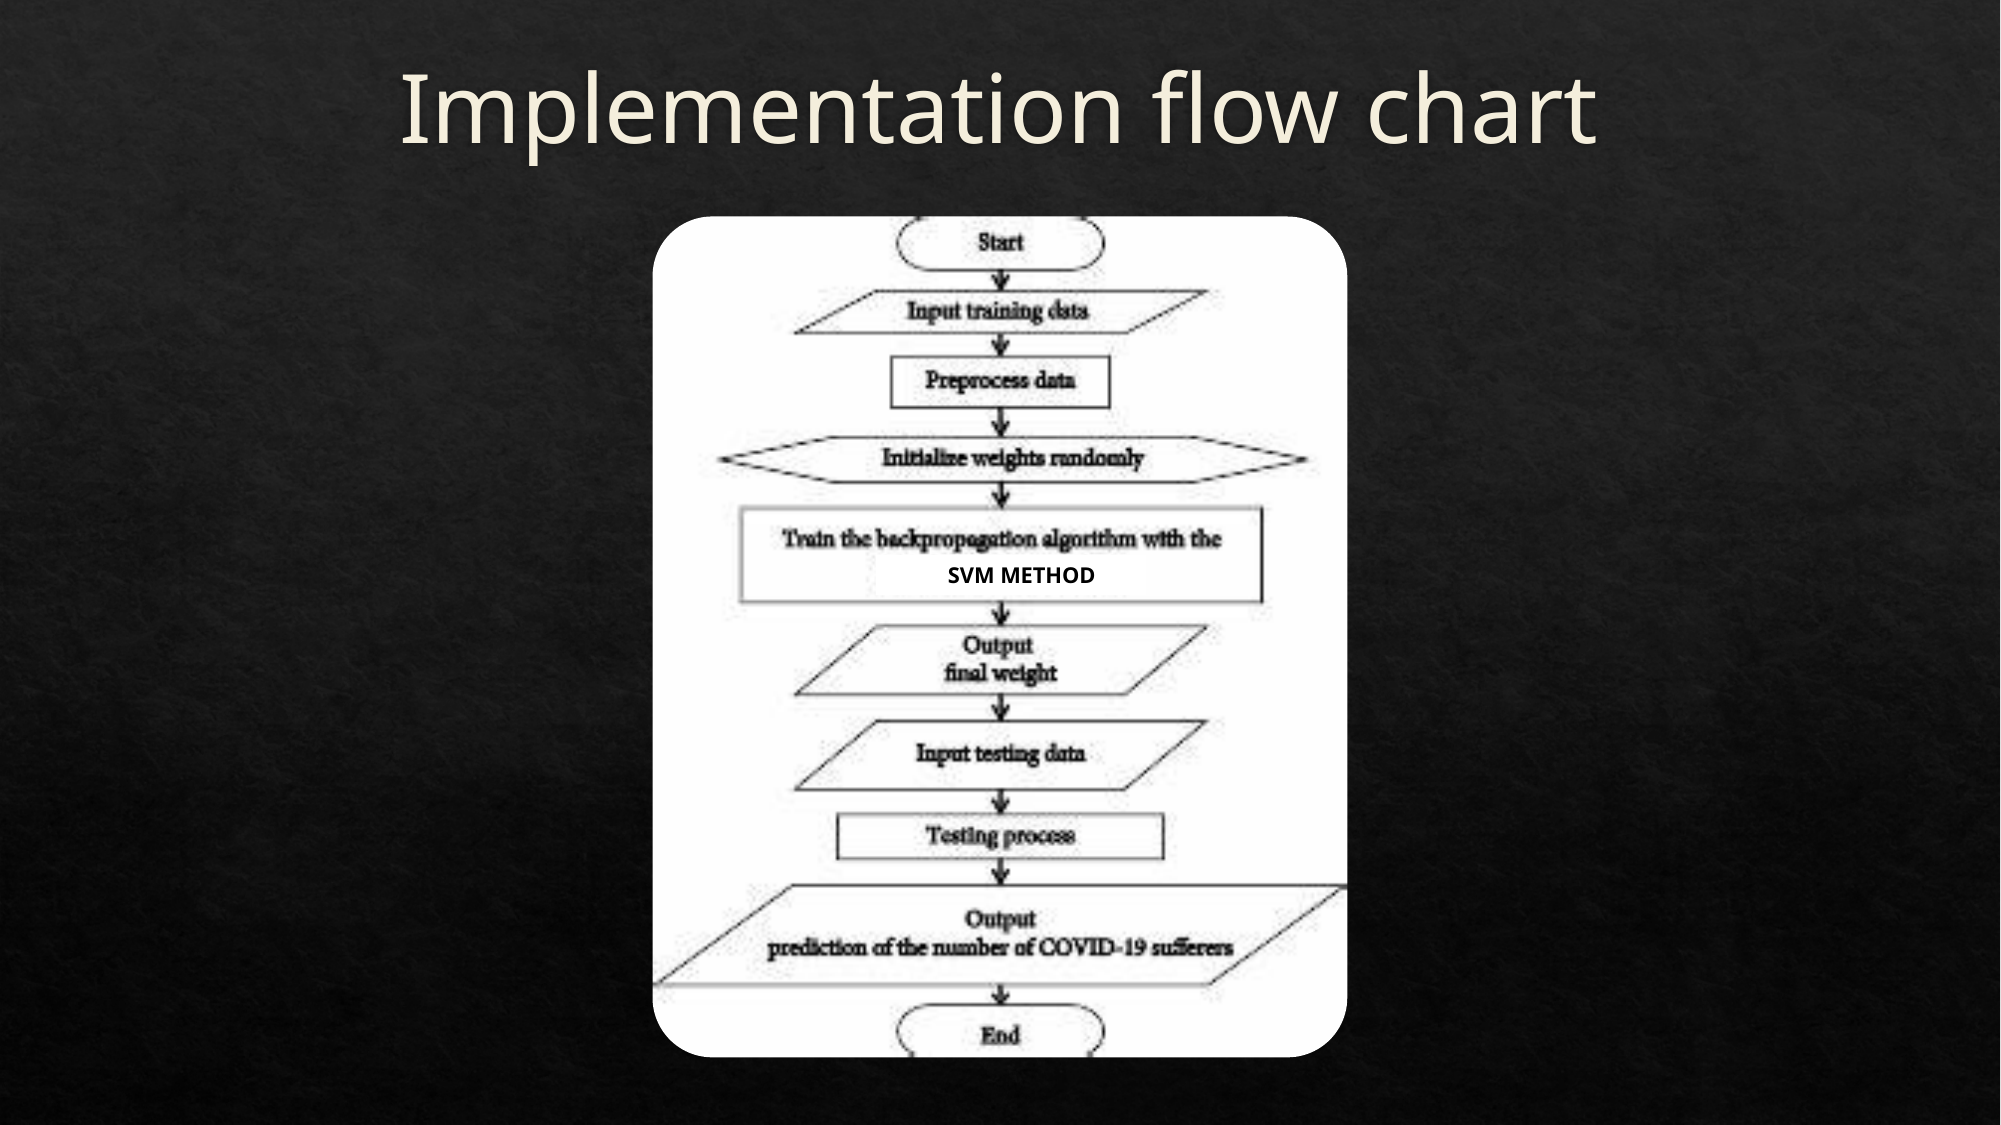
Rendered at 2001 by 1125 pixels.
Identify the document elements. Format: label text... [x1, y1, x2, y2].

picture [652, 216, 1348, 1058]
title Implementation flow chart [149, 26, 1849, 199]
